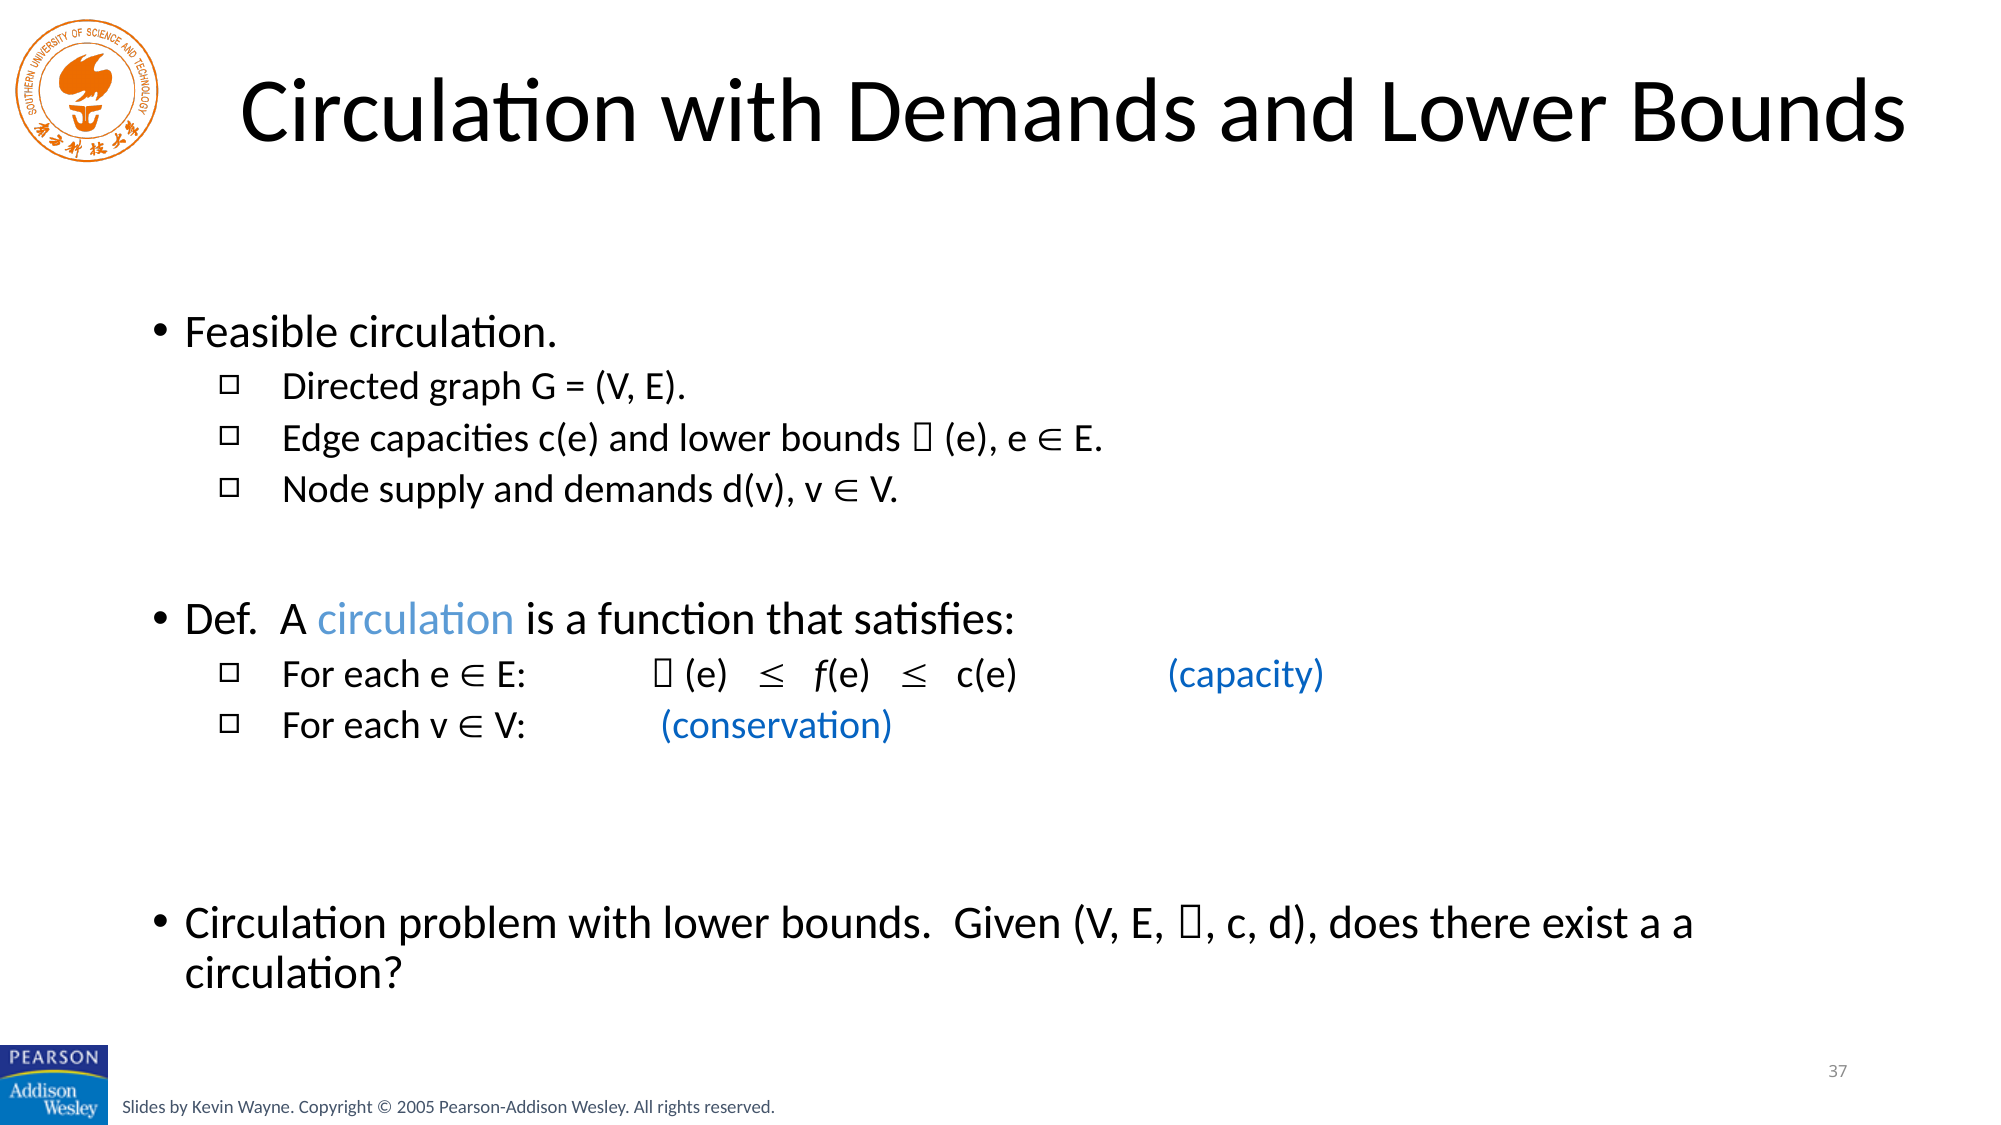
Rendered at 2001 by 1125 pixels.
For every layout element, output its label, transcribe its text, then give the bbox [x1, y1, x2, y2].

slide_number 37 [1412, 1042, 1863, 1103]
text_box Slides by Kevin Wayne. Copyright © 2005 Pearson-Addison Wesley. All rights reserved. [108, 1087, 950, 1125]
picture [0, 1045, 108, 1125]
picture [10, 0, 170, 166]
title Circulation with Demands and Lower Bounds [225, 43, 1951, 181]
